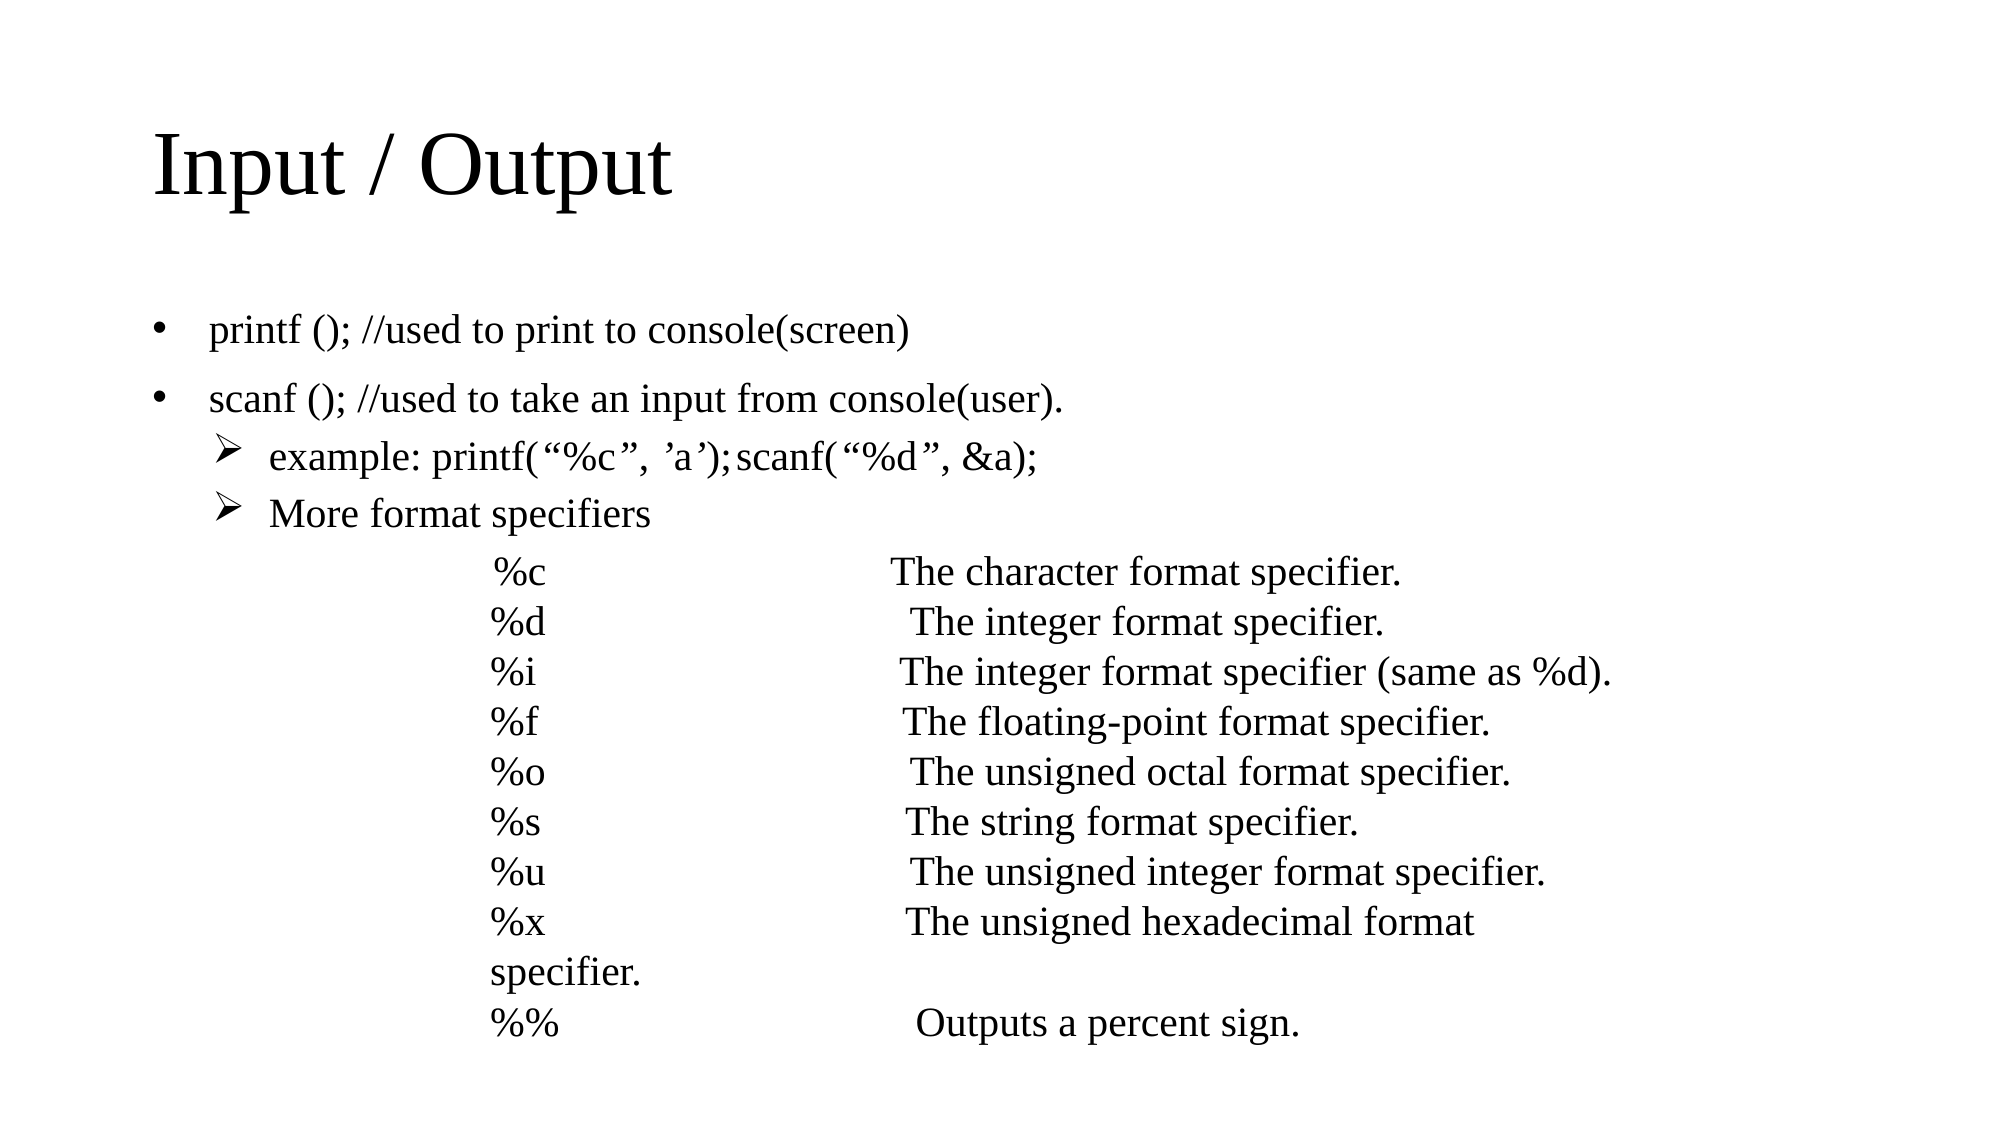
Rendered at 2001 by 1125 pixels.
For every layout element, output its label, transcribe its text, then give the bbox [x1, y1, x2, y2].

text_box printf (); //used to print to console(screen) scanf (); //used to take an input from console(user). example: printf(“%c”, ’a’); scanf(“%d”, &a); More format specifiers %c The character format specifier. %d The integer format specifier. %i The integer format specifier (same as %d). %f The floating-point format specifier. %o The unsigned octal format specifier. %s The string format specifier. %u The unsigned integer format specifier. %x The unsigned hexadecimal format specifier. %% Outputs a percent sign. [150, 281, 1638, 1045]
title Input / Output [150, 100, 688, 281]
